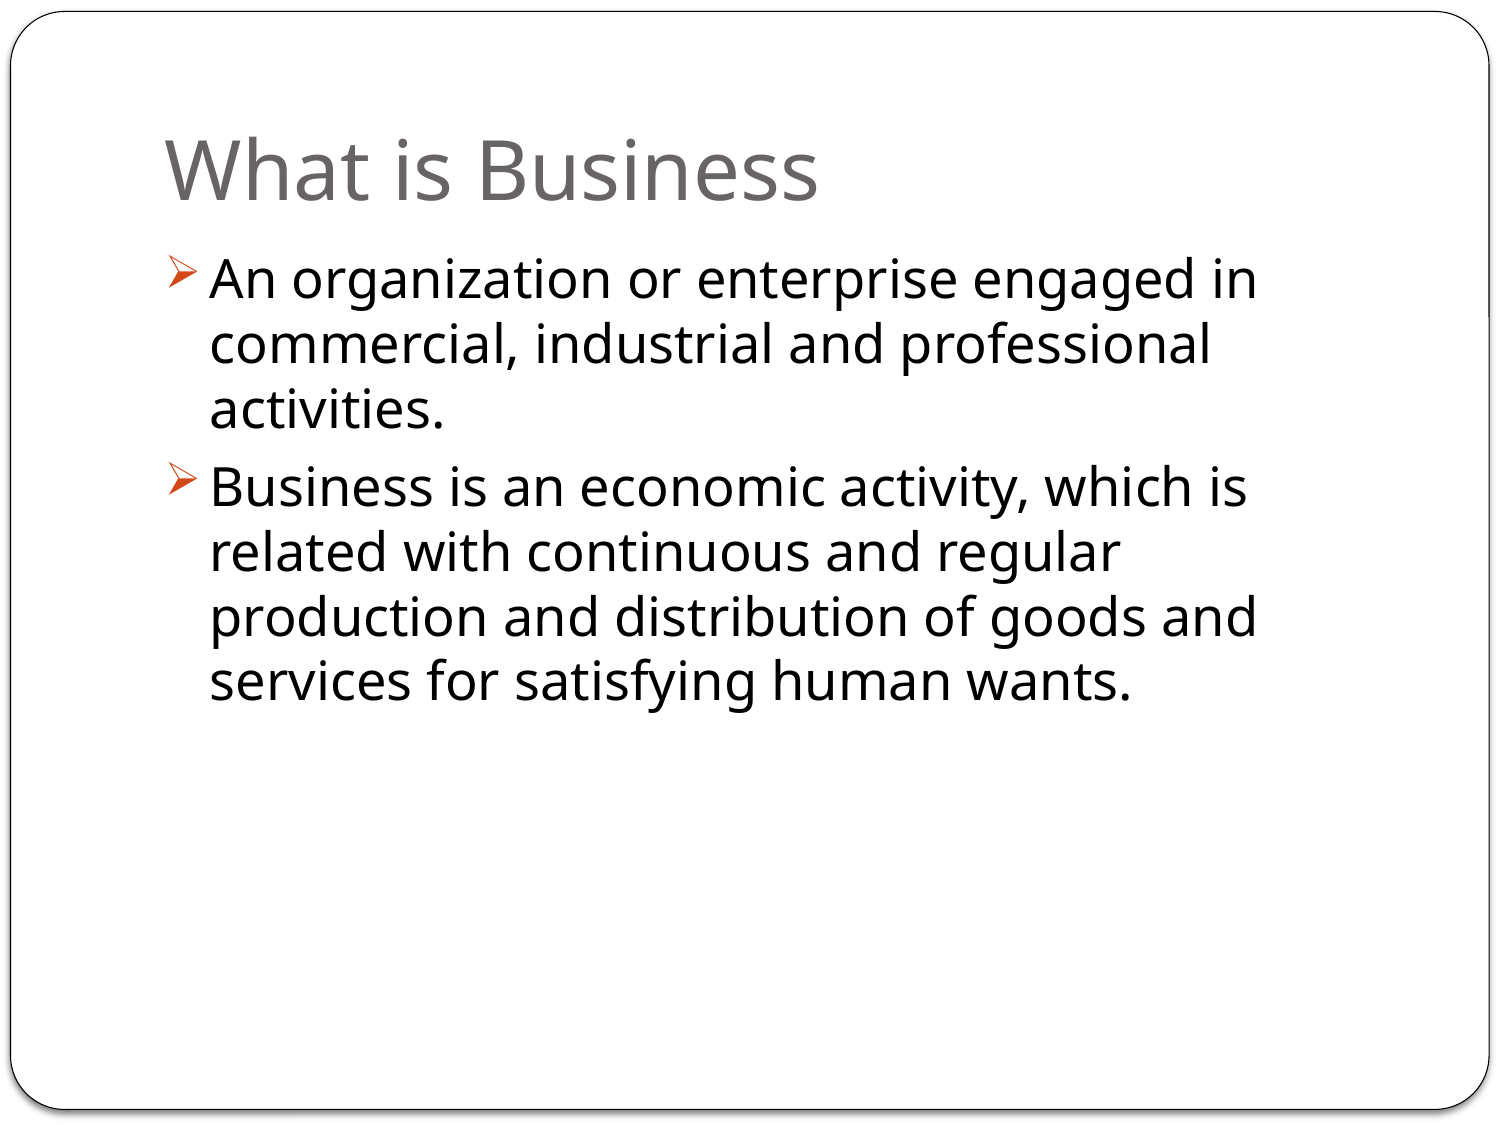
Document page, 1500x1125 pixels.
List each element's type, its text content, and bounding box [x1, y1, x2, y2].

list An organization or enterprise engaged in commercial, industrial and professional activities. Business is an economic activity, which is related with continuous and regular production and distribution of goods and services for satisfying human wants. [150, 237, 1425, 988]
title What is Business [150, 45, 1425, 233]
